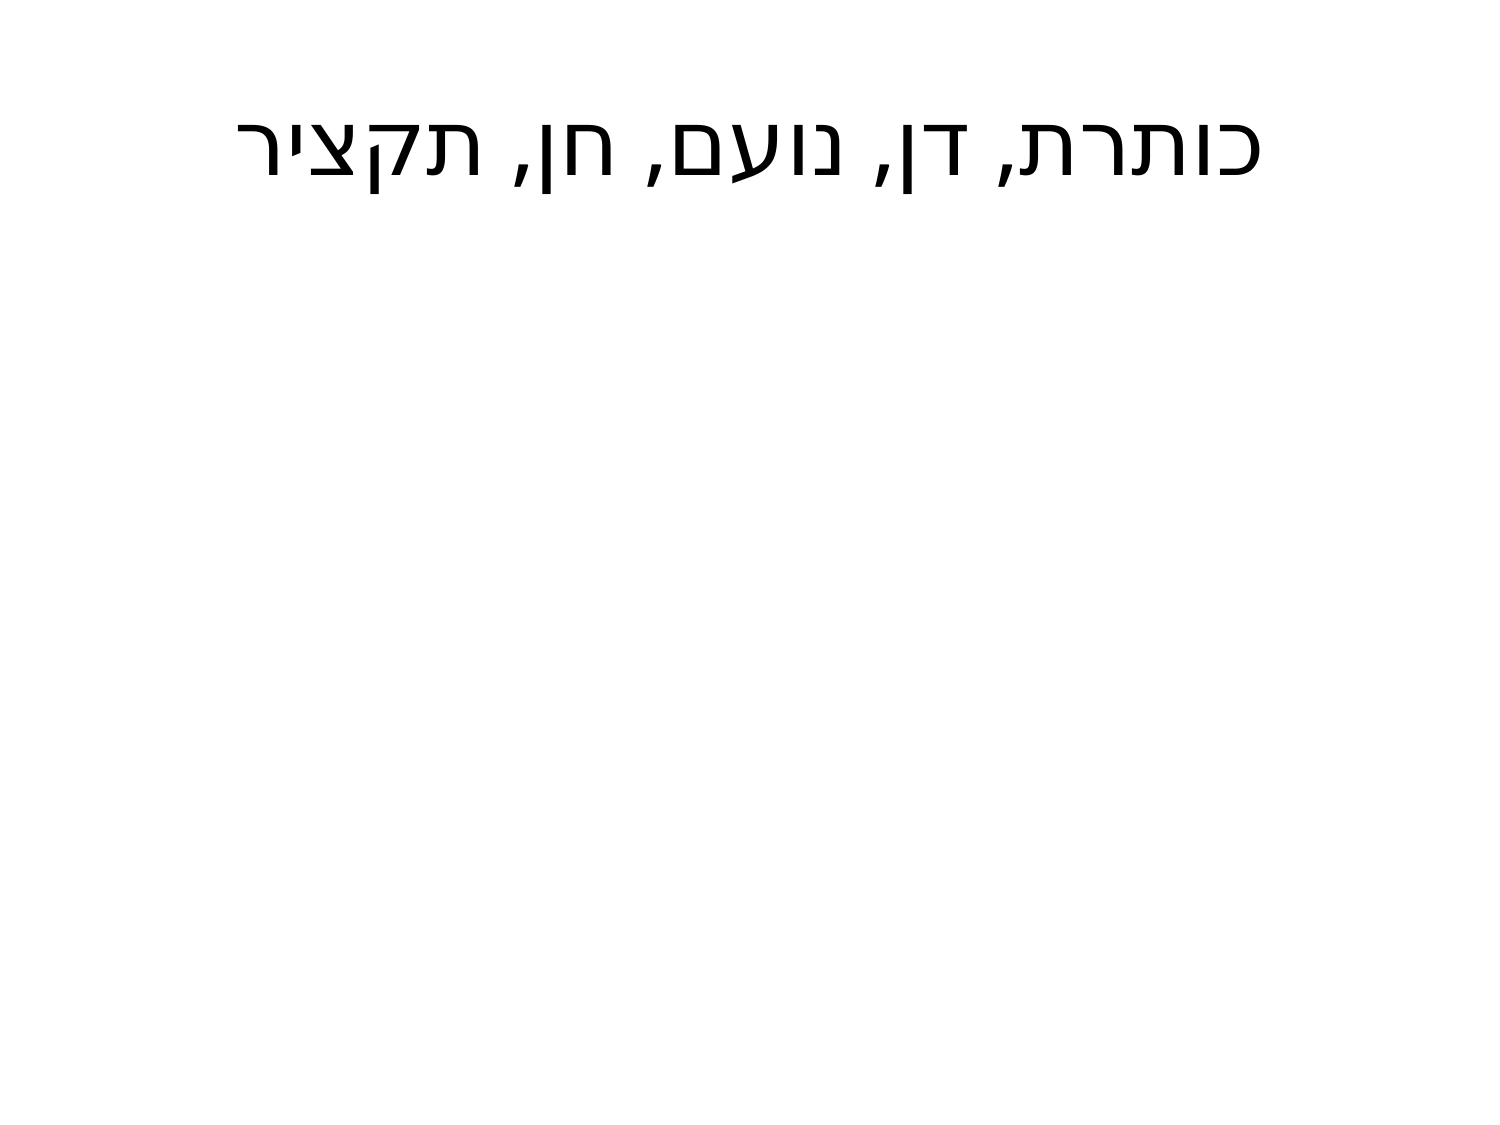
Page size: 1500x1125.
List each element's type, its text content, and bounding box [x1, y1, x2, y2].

title כותרת, דן, נועם, חן, תקציר [75, 45, 1425, 233]
